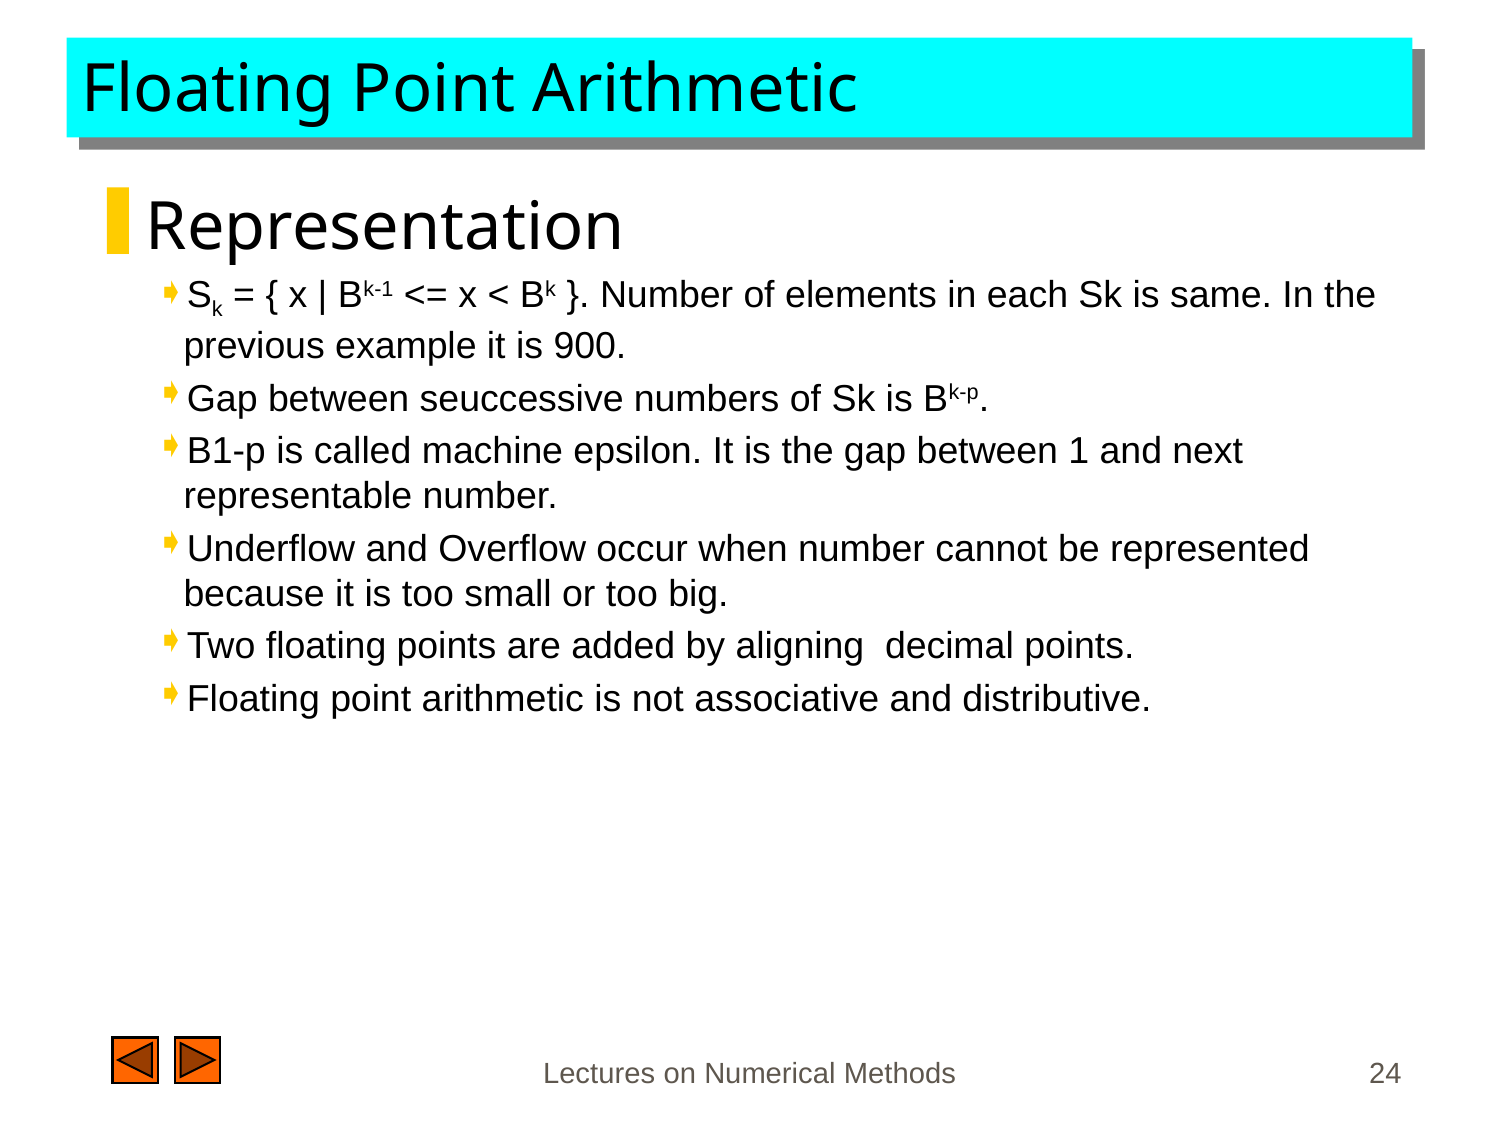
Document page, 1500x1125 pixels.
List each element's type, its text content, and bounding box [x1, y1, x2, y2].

title Floating Point Arithmetic [66, 37, 1413, 138]
footer Lectures on Numerical Methods [512, 1021, 988, 1097]
slide_number 24 [1104, 1021, 1417, 1097]
list Representation Sk = { x | Bk-1 <= x < Bk }. Number of elements in each Sk is same. In the previous example it is 900. Gap between seuccessive numbers of Sk is Bk-p. B1-p is called machine epsilon. It is the gap between 1 and next representable number. Underflow and Overflow occur when number cannot be represented because it is too small or too big. Two floating points are added by aligning decimal points. Floating point arithmetic is not associative and distributive. [75, 174, 1417, 994]
